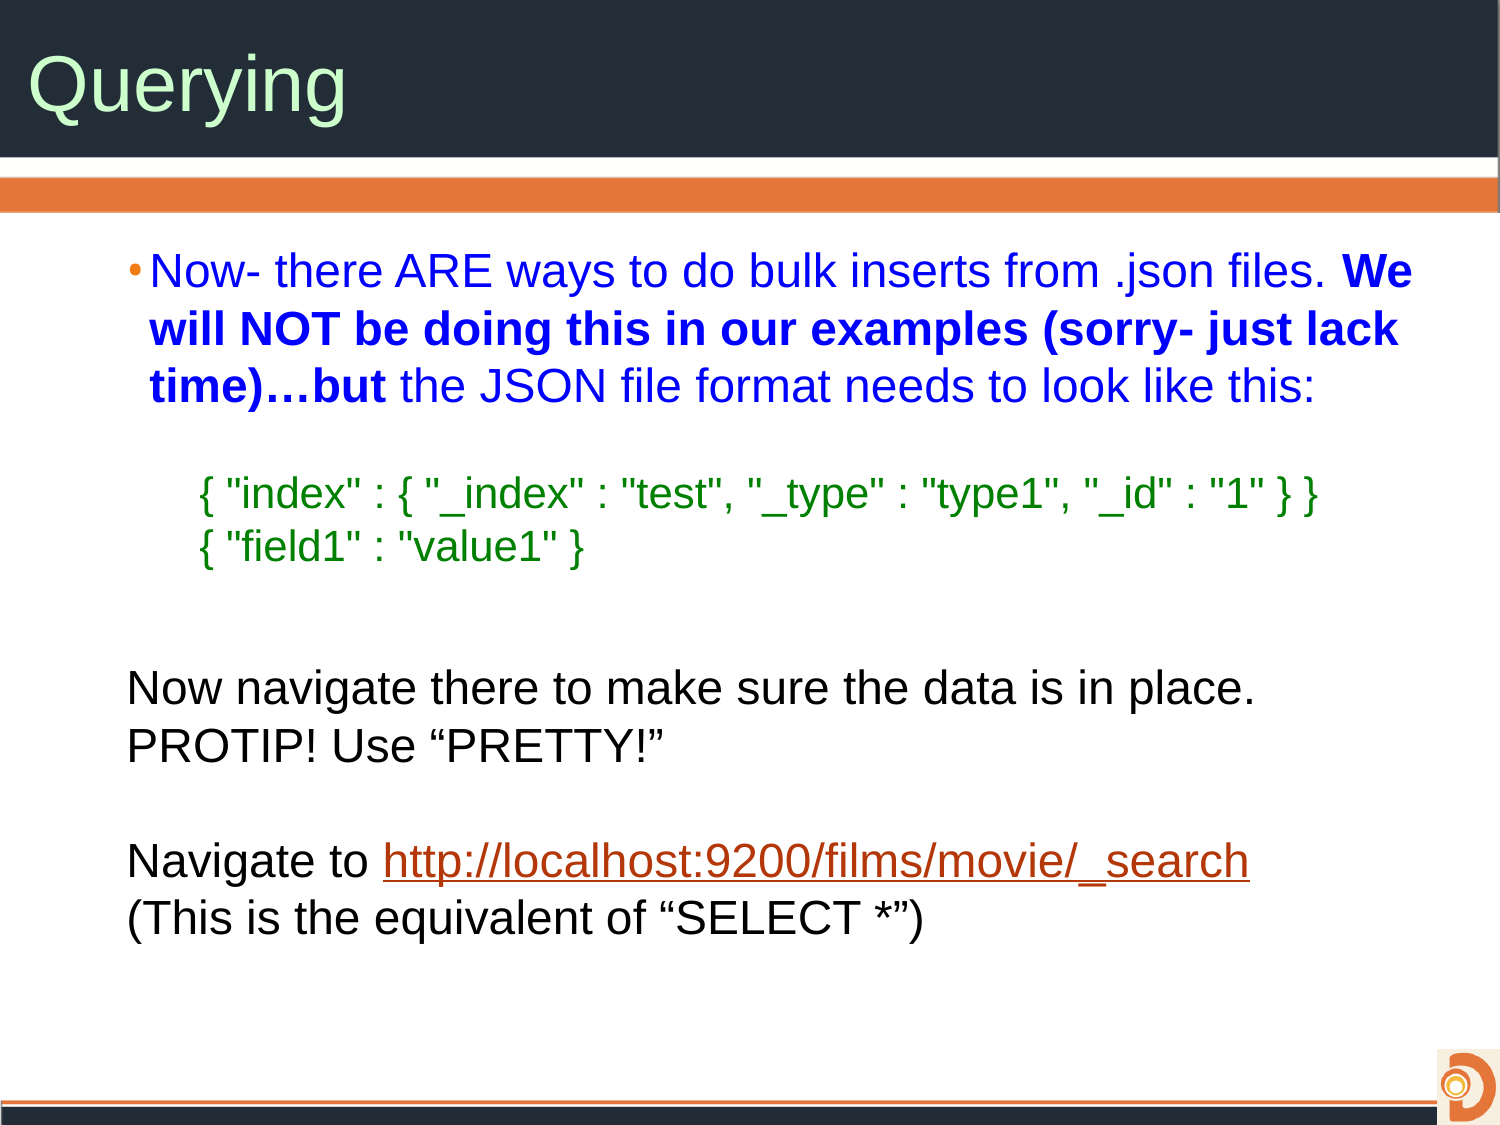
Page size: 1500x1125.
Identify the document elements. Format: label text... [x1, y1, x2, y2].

picture [2, 1049, 1500, 1125]
picture [0, 0, 1500, 213]
title Querying [12, 24, 1488, 136]
list Now- there ARE ways to do bulk inserts from .json files. We will NOT be doing this in our examples (sorry- just lack time)…but the JSON file format needs to look like this: { "index" : { "_index" : "test", "_type" : "type1", "_id" : "1" } } { "field1" : "value1" } Now navigate there to make sure the data is in place. PROTIP! Use “PRETTY!” Navigate to http://localhost:9200/films/movie/_search (This is the equivalent of “SELECT *”) [12, 224, 1488, 1050]
